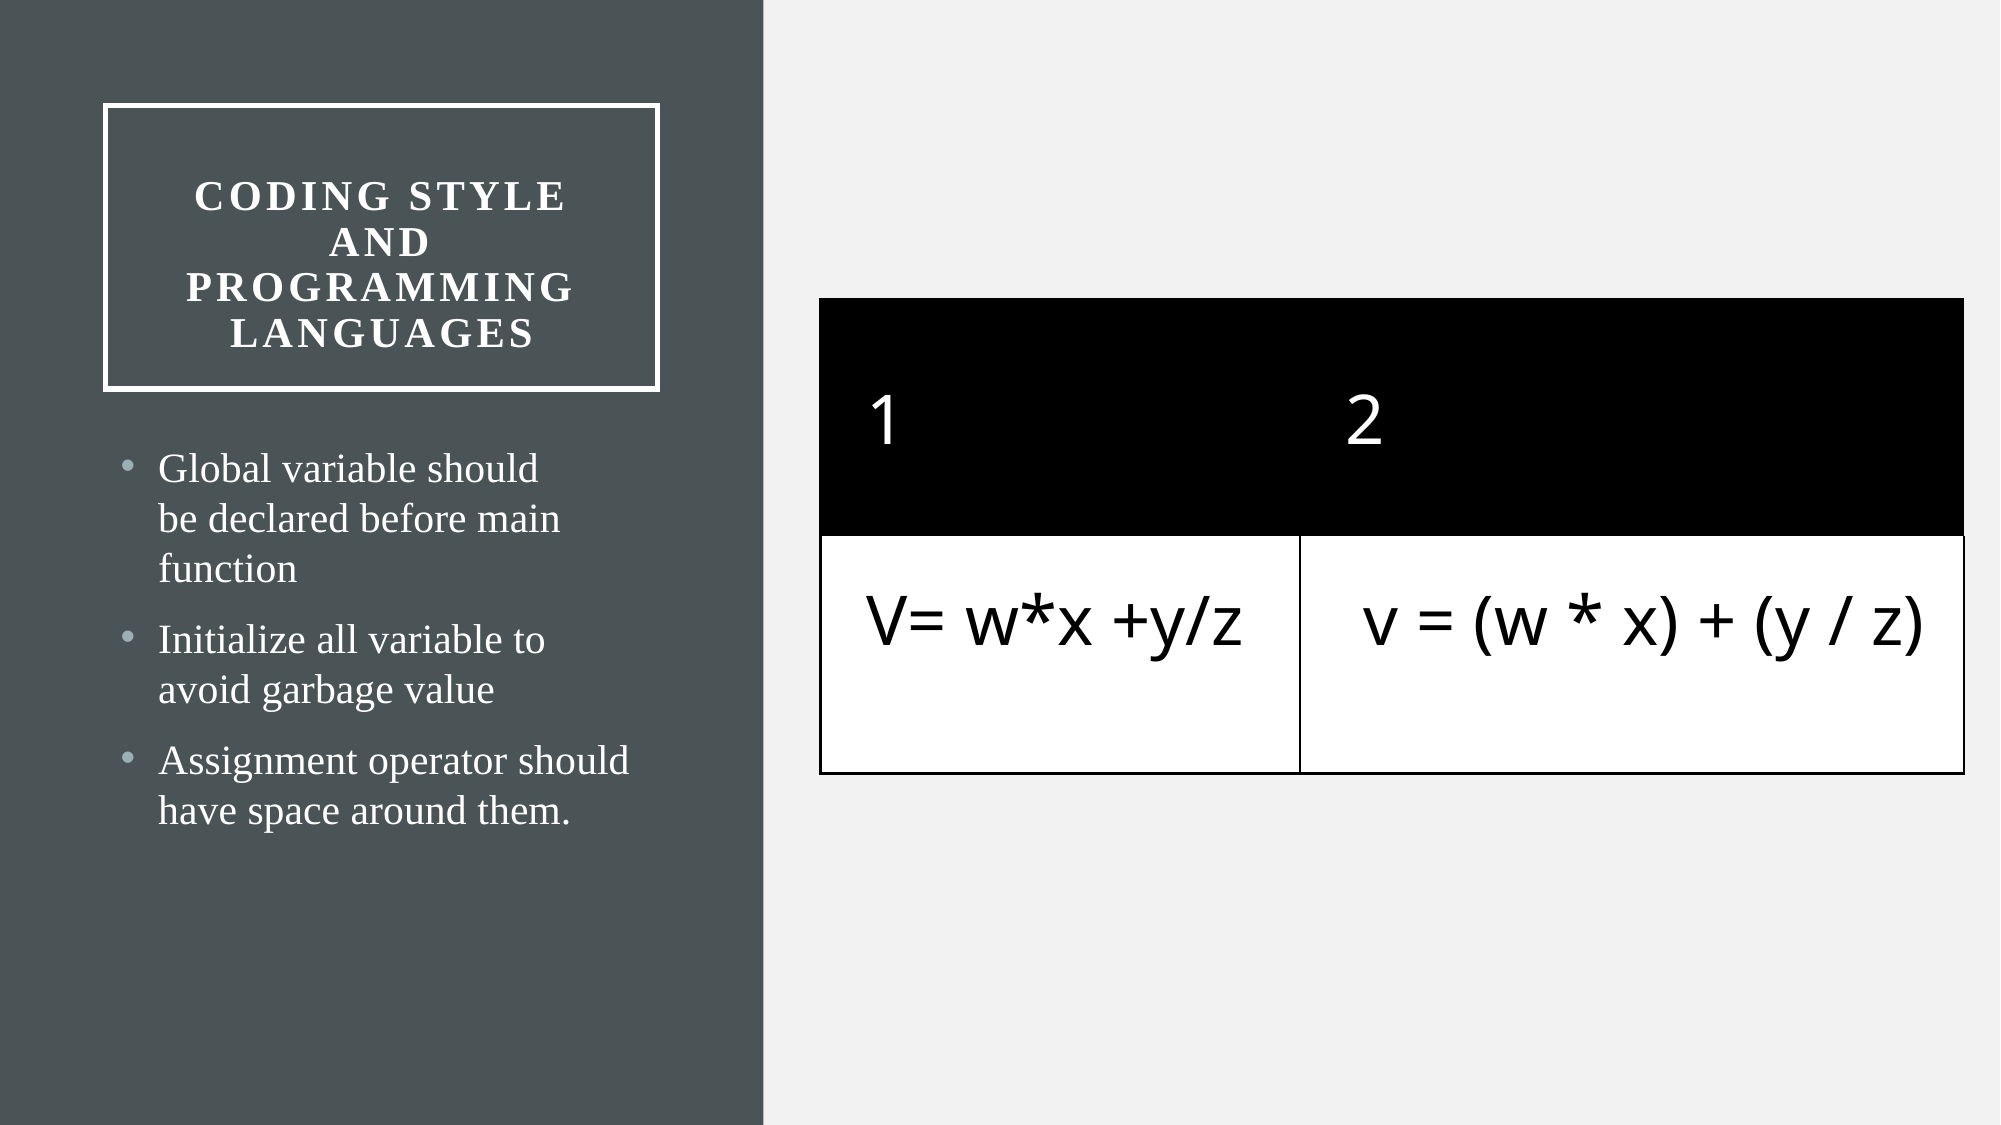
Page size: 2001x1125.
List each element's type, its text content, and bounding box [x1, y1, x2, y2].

table_header 1​ [822, 301, 1300, 536]
table_cell v = (w * x) + (y / z)​ [1301, 536, 1963, 772]
list Global variable should be declared before main function Initialize all variable to avoid garbage value Assignment operator should have space around them. [105, 432, 658, 994]
text_box [0, 0, 764, 1125]
title Coding Style and Programming Languages [103, 103, 660, 392]
table_header 2​ [1300, 301, 1964, 536]
table_cell V= w*x +y/z​ [822, 536, 1299, 772]
text_box [764, 0, 2000, 1125]
